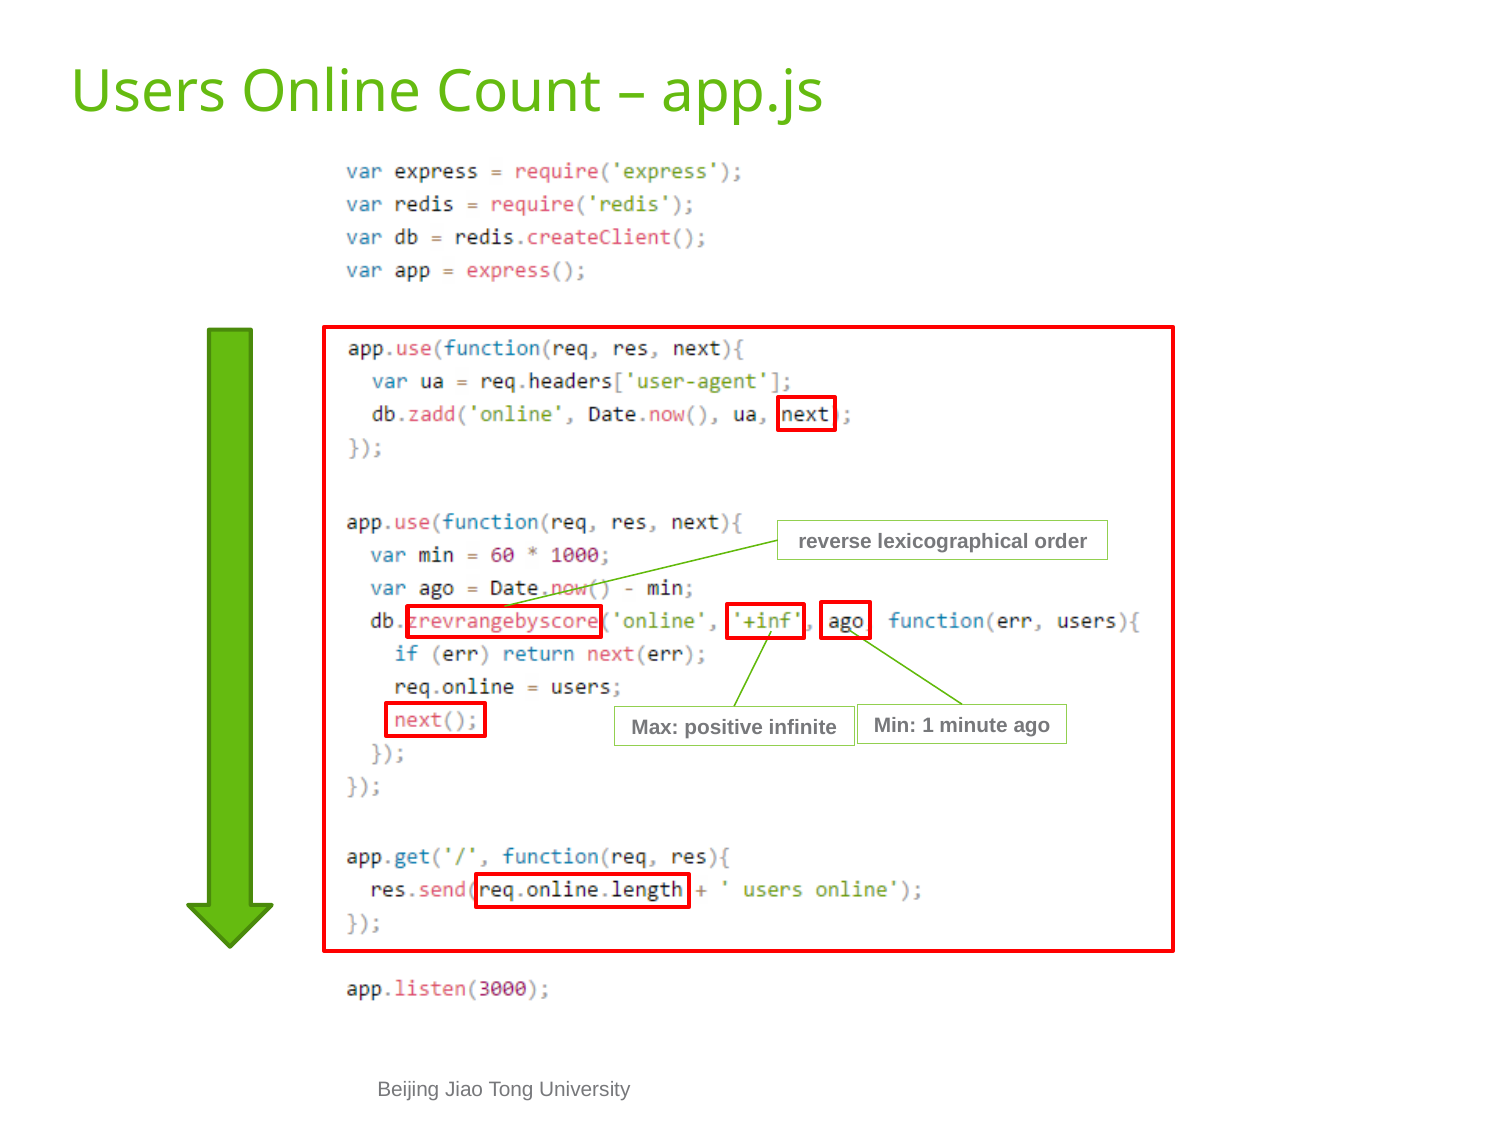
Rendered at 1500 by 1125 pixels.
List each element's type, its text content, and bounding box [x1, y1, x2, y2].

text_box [849, 630, 963, 705]
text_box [323, 136, 1177, 1026]
list Beijing Jiao Tong University [263, 1075, 751, 1120]
text_box [186, 327, 274, 949]
title Users Online Count – app.js [70, 52, 1430, 139]
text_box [504, 542, 779, 607]
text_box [733, 630, 772, 707]
